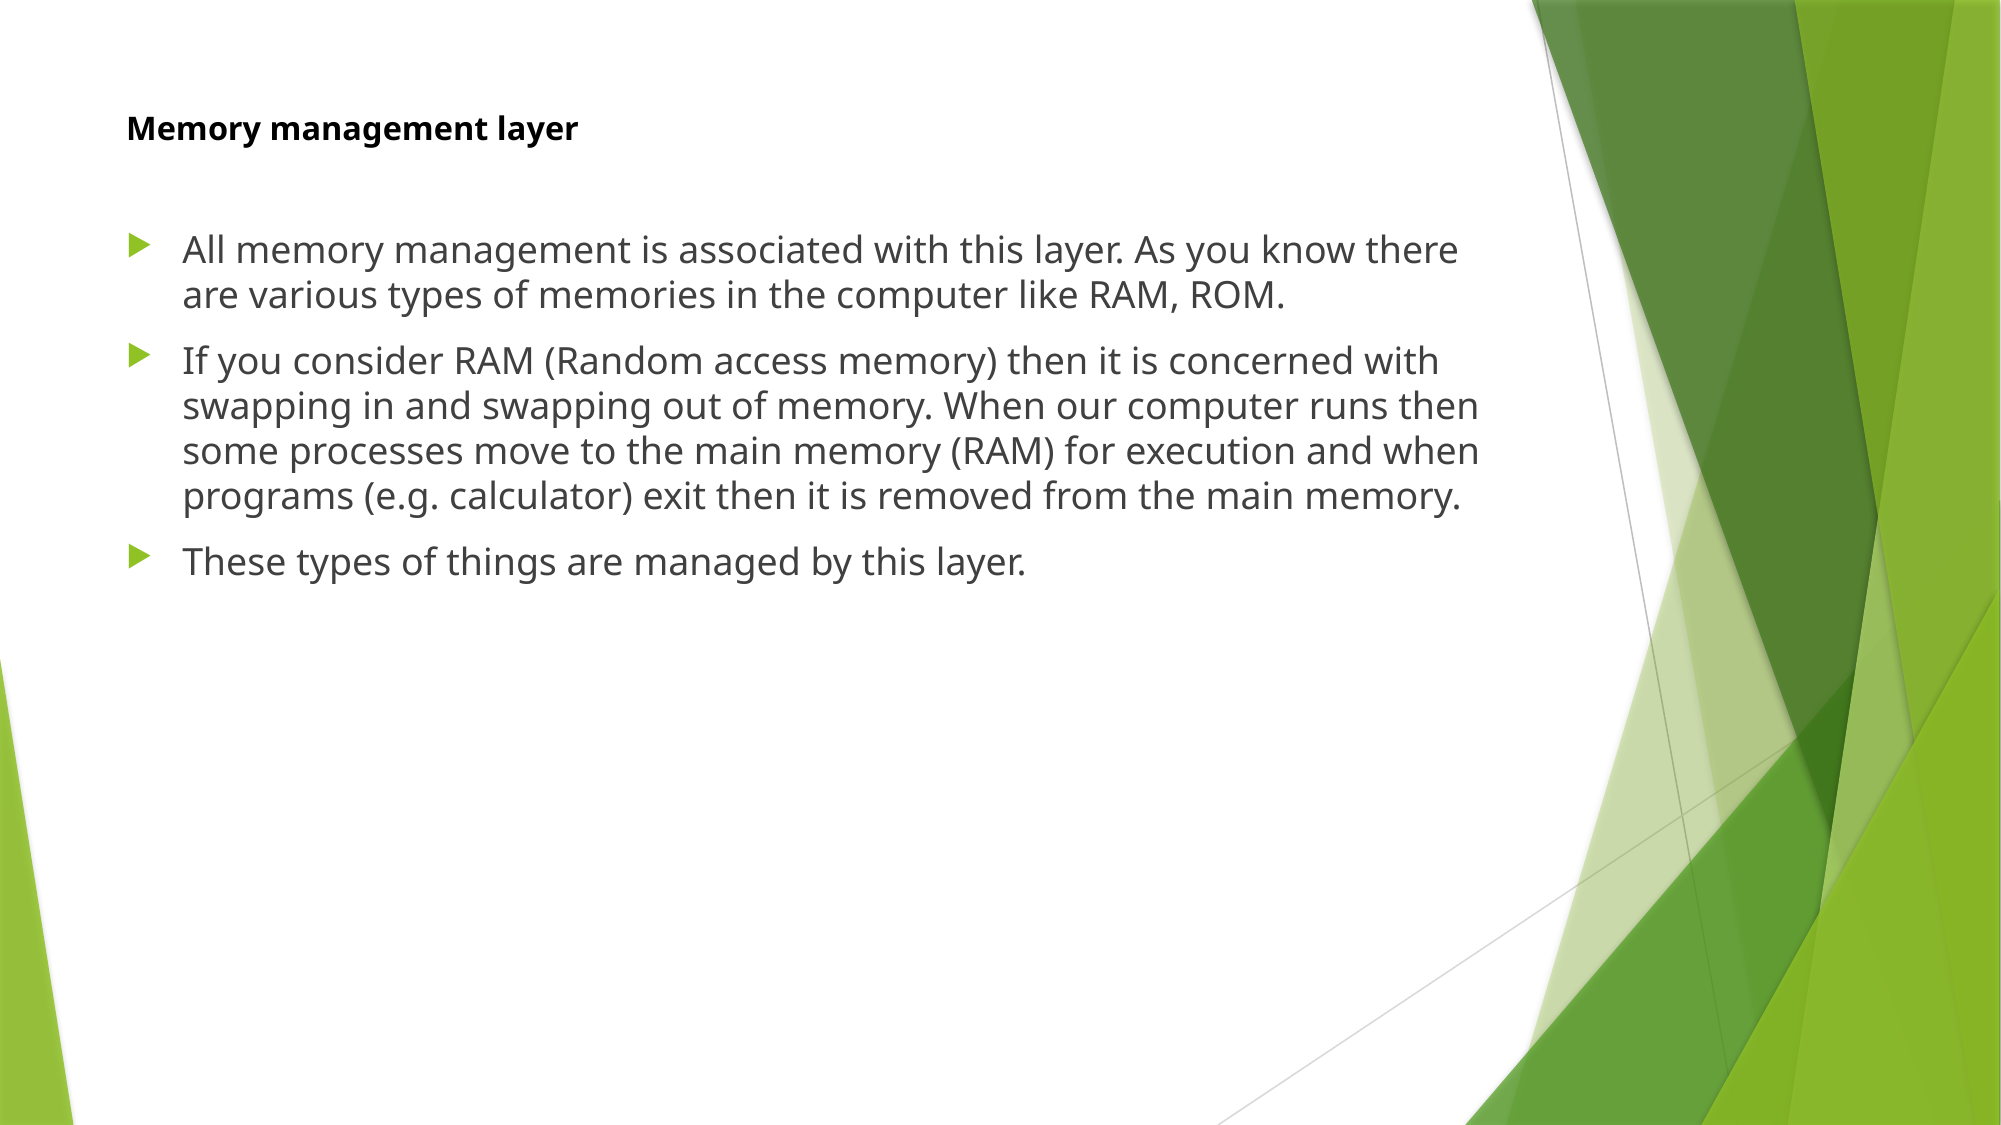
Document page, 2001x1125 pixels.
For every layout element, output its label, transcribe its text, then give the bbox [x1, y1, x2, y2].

title Memory management layer [111, 99, 1522, 218]
list All memory management is associated with this layer. As you know there are various types of memories in the computer like RAM, ROM. If you consider RAM (Random access memory) then it is concerned with swapping in and swapping out of memory. When our computer runs then some processes move to the main memory (RAM) for execution and when programs (e.g. calculator) exit then it is removed from the main memory. These types of things are managed by this layer. [111, 218, 1522, 726]
